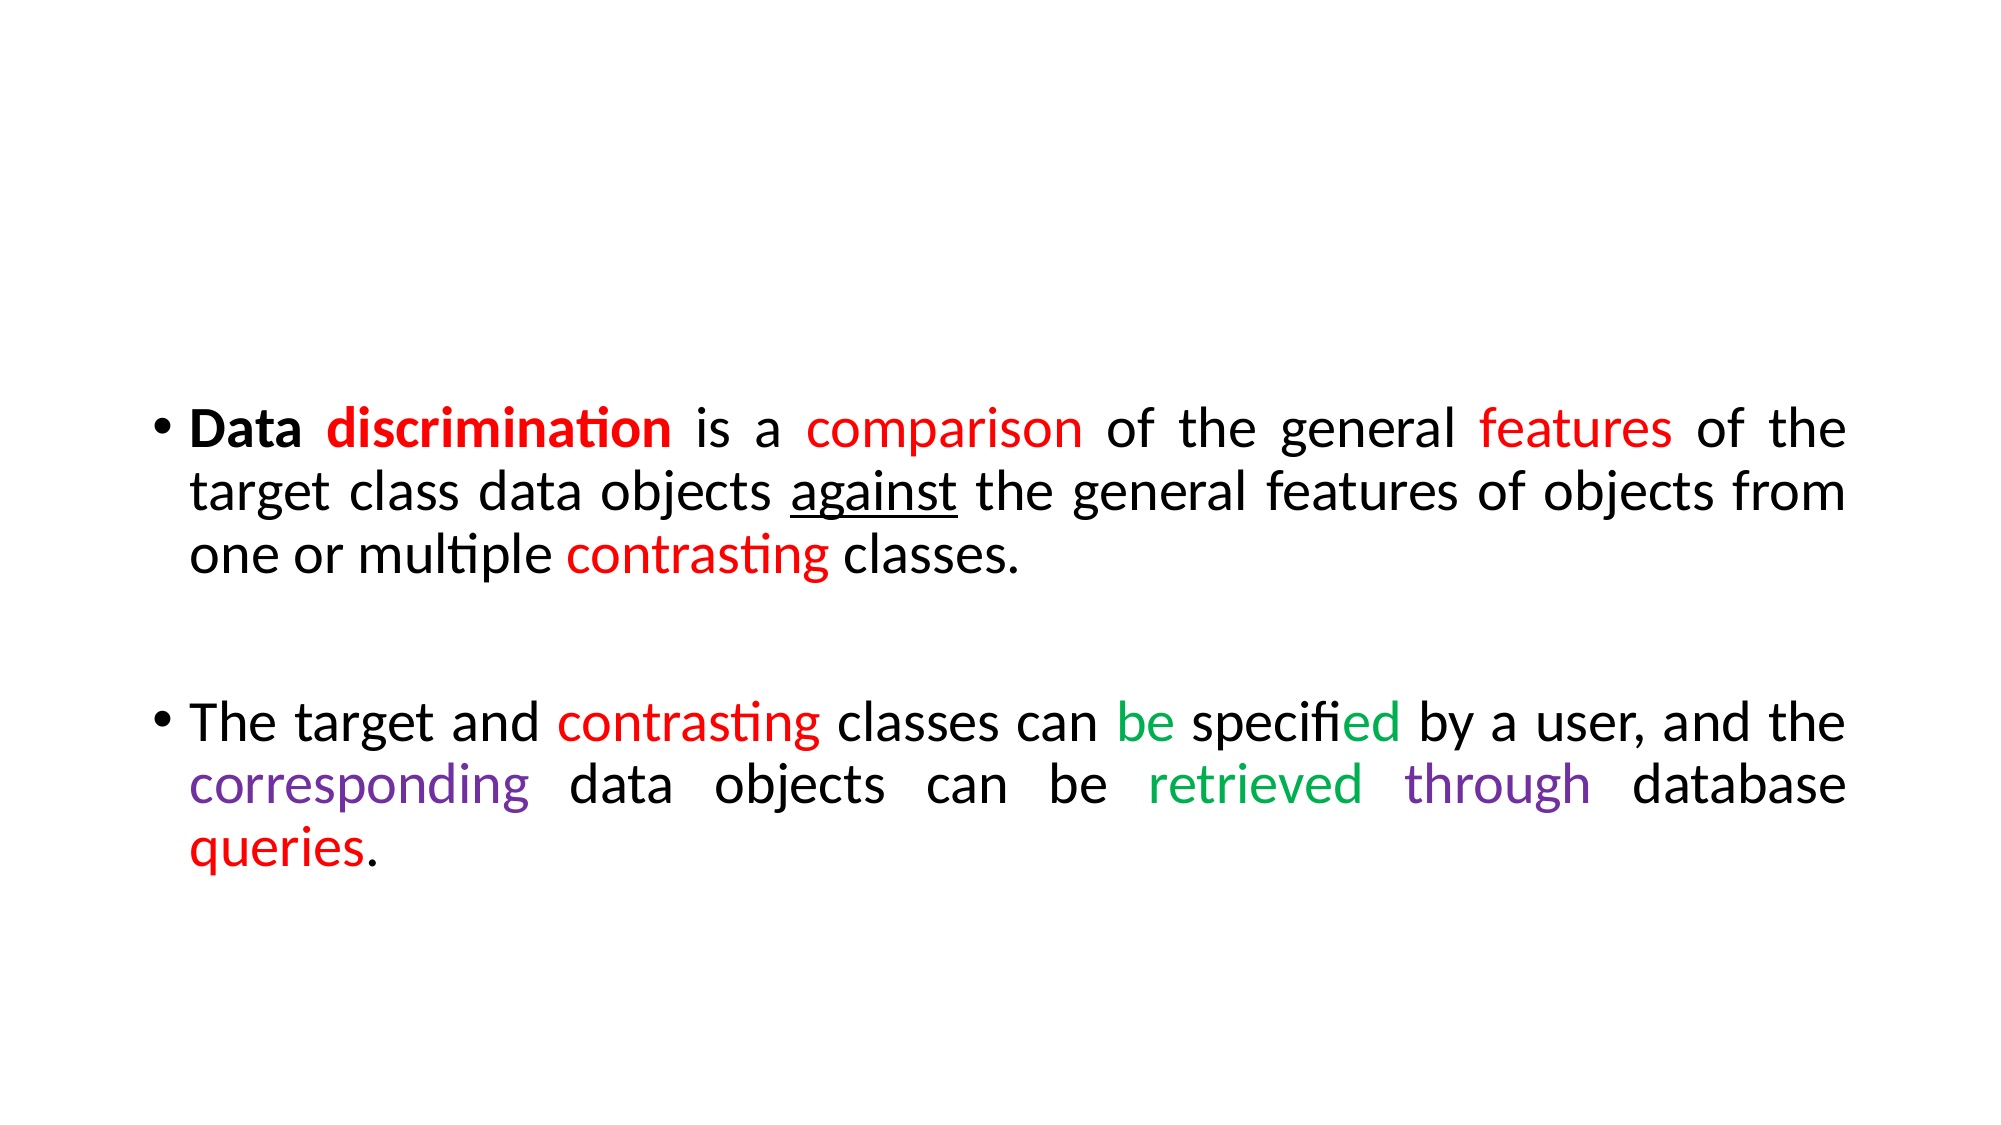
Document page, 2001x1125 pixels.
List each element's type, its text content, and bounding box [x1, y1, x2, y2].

list Data discrimination is a comparison of the general features of the target class data objects against the general features of objects from one or multiple contrasting classes. The target and contrasting classes can be specified by a user, and the corresponding data objects can be retrieved through database queries. [137, 299, 1863, 1014]
